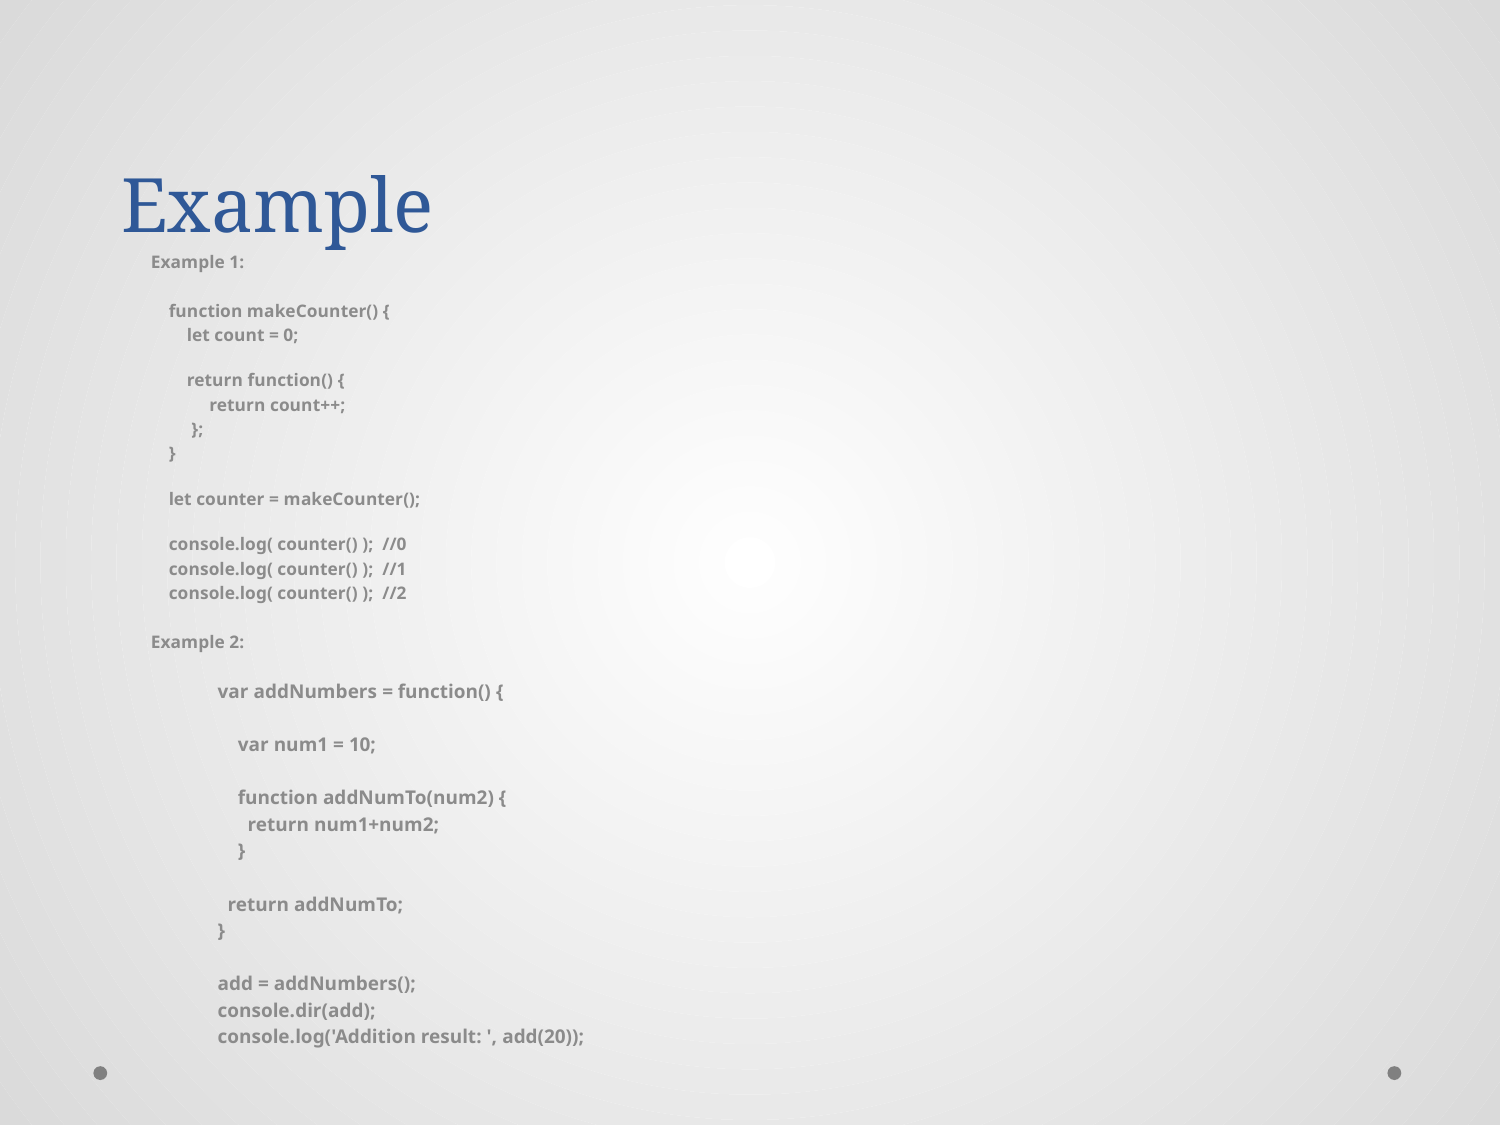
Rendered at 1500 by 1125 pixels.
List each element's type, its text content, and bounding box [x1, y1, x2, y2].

subtitle Example 1: function makeCounter() { let count = 0; return function() { return count++; }; } let counter = makeCounter(); console.log( counter() ); //0 console.log( counter() ); //1 console.log( counter() ); //2 Example 2: var addNumbers = function() { var num1 = 10; function addNumTo(num2) { return num1+num2; } return addNumTo; } add = addNumbers(); console.dir(add); console.log('Addition result: ', add(20)); [135, 243, 1424, 1059]
title Example [64, 125, 490, 256]
